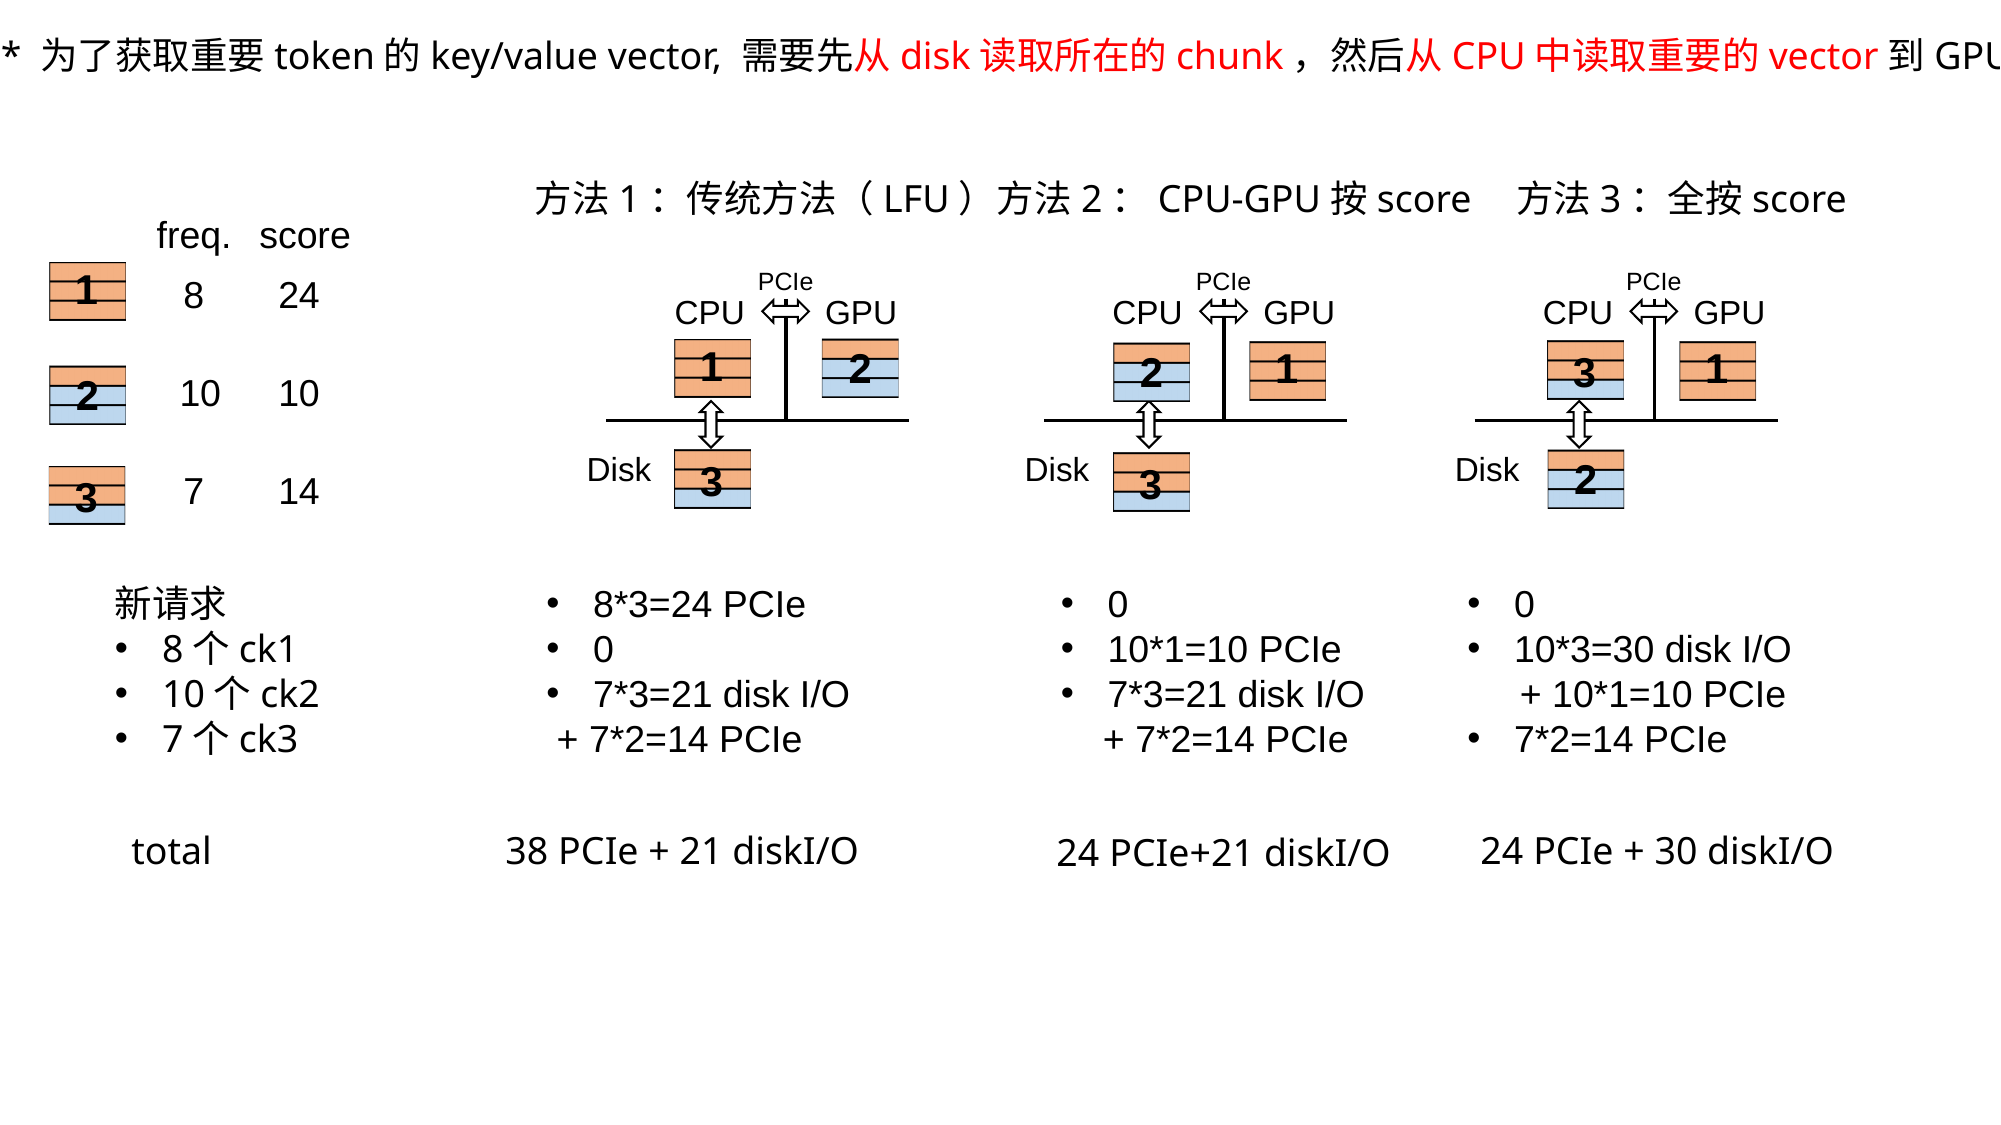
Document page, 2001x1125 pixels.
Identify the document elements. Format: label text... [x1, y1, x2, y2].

text_box Disk [1440, 441, 1564, 496]
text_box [48, 463, 126, 529]
text_box Disk [572, 441, 696, 496]
text_box 新请求 8个ck1 10个ck2 7个ck3 [100, 572, 335, 768]
text_box freq. [141, 203, 244, 264]
text_box [1225, 297, 1249, 325]
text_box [48, 255, 126, 322]
text_box CPU [648, 283, 772, 339]
text_box [787, 297, 811, 325]
text_box Disk [1010, 441, 1134, 496]
text_box 方法2：CPU-GPU按score [982, 168, 1487, 228]
text_box [1135, 421, 1163, 450]
text_box score [244, 203, 366, 264]
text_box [821, 334, 899, 401]
text_box GPU [1237, 283, 1361, 339]
text_box 14 [263, 459, 335, 520]
text_box CPU [1086, 283, 1210, 339]
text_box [1547, 445, 1625, 512]
text_box [1565, 404, 1593, 420]
text_box PCIe [724, 258, 848, 303]
text_box PCIe [1592, 258, 1716, 303]
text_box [674, 447, 751, 513]
text_box 24 PCIe + 30 diskI/O [1465, 819, 1849, 880]
text_box [697, 421, 725, 447]
text_box [1135, 405, 1163, 420]
text_box CPU [1516, 283, 1640, 339]
text_box 方法3：全按score [1501, 168, 1862, 228]
text_box [1198, 297, 1223, 325]
text_box [697, 399, 725, 420]
text_box 10 [164, 361, 236, 422]
text_box [760, 297, 785, 325]
text_box 10 [263, 361, 335, 422]
text_box GPU [799, 283, 923, 339]
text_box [1679, 334, 1757, 401]
text_box 0 10*1=10 PCIe 7*3=21 disk I/O + 7*2=14 PCIe [1046, 572, 1391, 768]
text_box PCIe [1162, 258, 1286, 303]
text_box 8*3=24 PCIe 0 7*3=21 disk I/O + 7*2=14 PCIe [531, 572, 866, 768]
text_box 方法1：传统方法（LFU） [519, 168, 982, 228]
text_box total [116, 819, 227, 880]
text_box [49, 361, 126, 428]
text_box * 为了获取重要token的key/value vector, 需要先从disk读取所在的chunk，然后从CPU中读取重要的vector到GPU。 [0, 24, 2000, 85]
text_box 7 [168, 459, 220, 520]
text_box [1249, 334, 1326, 401]
text_box 0 10*3=30 disk I/O + 10*1=10 PCIe 7*2=14 PCIe [1452, 572, 1818, 768]
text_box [1113, 450, 1190, 516]
text_box [1655, 297, 1679, 325]
text_box 8 [168, 263, 220, 324]
text_box [1565, 421, 1593, 445]
text_box 24 [263, 263, 335, 324]
text_box 24 PCIe+21 diskI/O [1041, 821, 1406, 881]
text_box 38 PCIe + 21 diskI/O [490, 819, 874, 880]
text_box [1113, 338, 1190, 405]
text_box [1547, 338, 1624, 404]
text_box GPU [1667, 283, 1792, 339]
text_box [1629, 297, 1654, 325]
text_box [674, 332, 751, 399]
